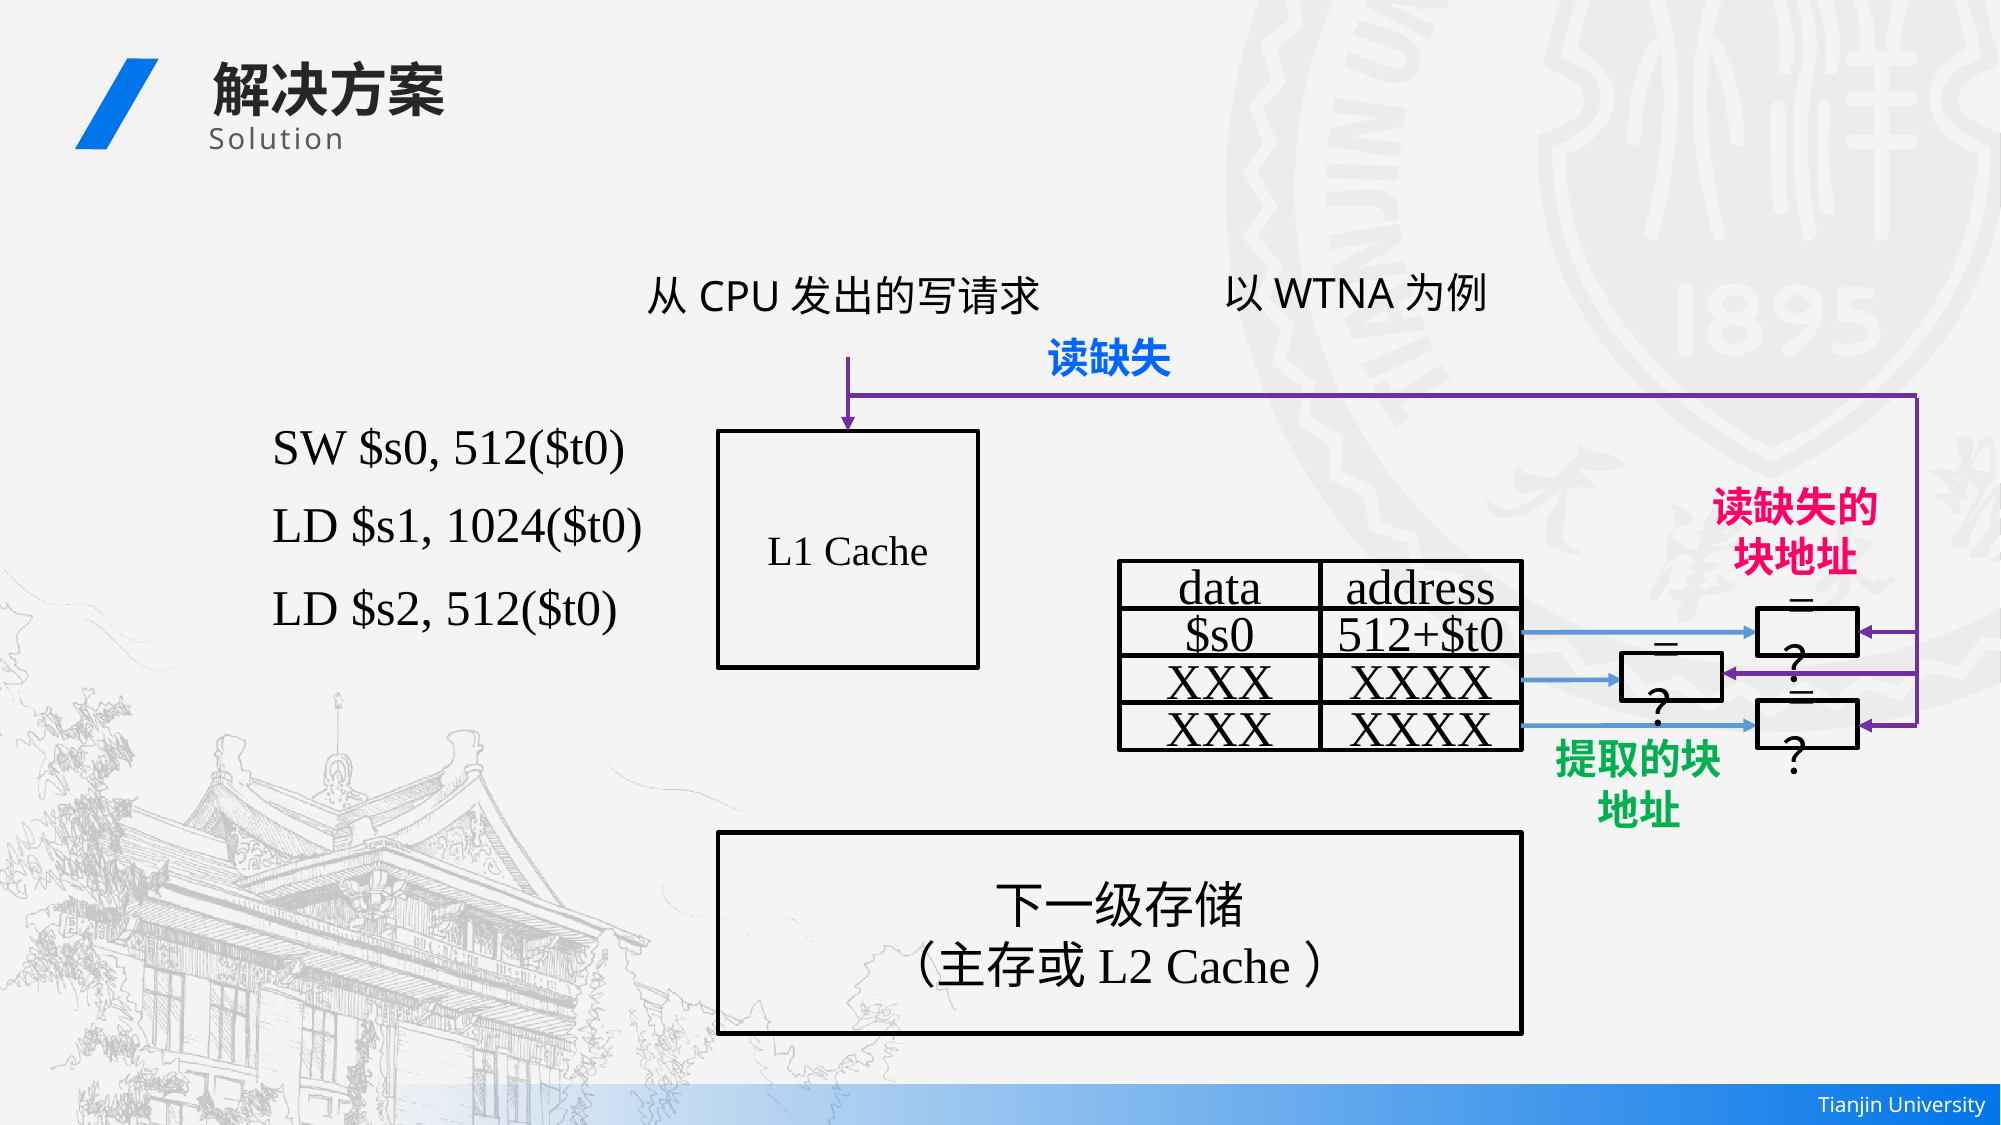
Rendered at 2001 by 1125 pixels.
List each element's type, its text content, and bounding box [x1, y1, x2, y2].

text_box 提取的块地址 [1538, 726, 1740, 841]
text_box $s0 [1119, 608, 1321, 655]
text_box L1 Cache [718, 430, 978, 668]
text_box 以WTNA为例 [1163, 259, 1548, 325]
text_box 下一级存储 （主存或L2 Cache） [717, 832, 1522, 1034]
text_box address [1321, 560, 1522, 608]
text_box 读缺失 [1032, 324, 1189, 389]
text_box =？ [1757, 700, 1858, 748]
text_box LD $s2, 512($t0) [257, 567, 730, 643]
text_box [74, 98, 104, 150]
text_box XXXX [1321, 655, 1522, 702]
text_box XXX [1119, 655, 1321, 702]
text_box 从CPU发出的写请求 [620, 262, 1068, 328]
text_box SW $s0, 512($t0) [257, 407, 730, 483]
text_box 读缺失的块地址 [1695, 473, 1897, 589]
text_box =？ [1621, 653, 1723, 701]
text_box 512+$t0 [1321, 608, 1522, 655]
text_box XXX [1119, 702, 1321, 750]
text_box =？ [1757, 608, 1858, 656]
text_box XXXX [1321, 702, 1522, 750]
text_box data [1119, 560, 1321, 608]
text_box LD $s1, 1024($t0) [257, 485, 730, 561]
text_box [104, 45, 463, 166]
